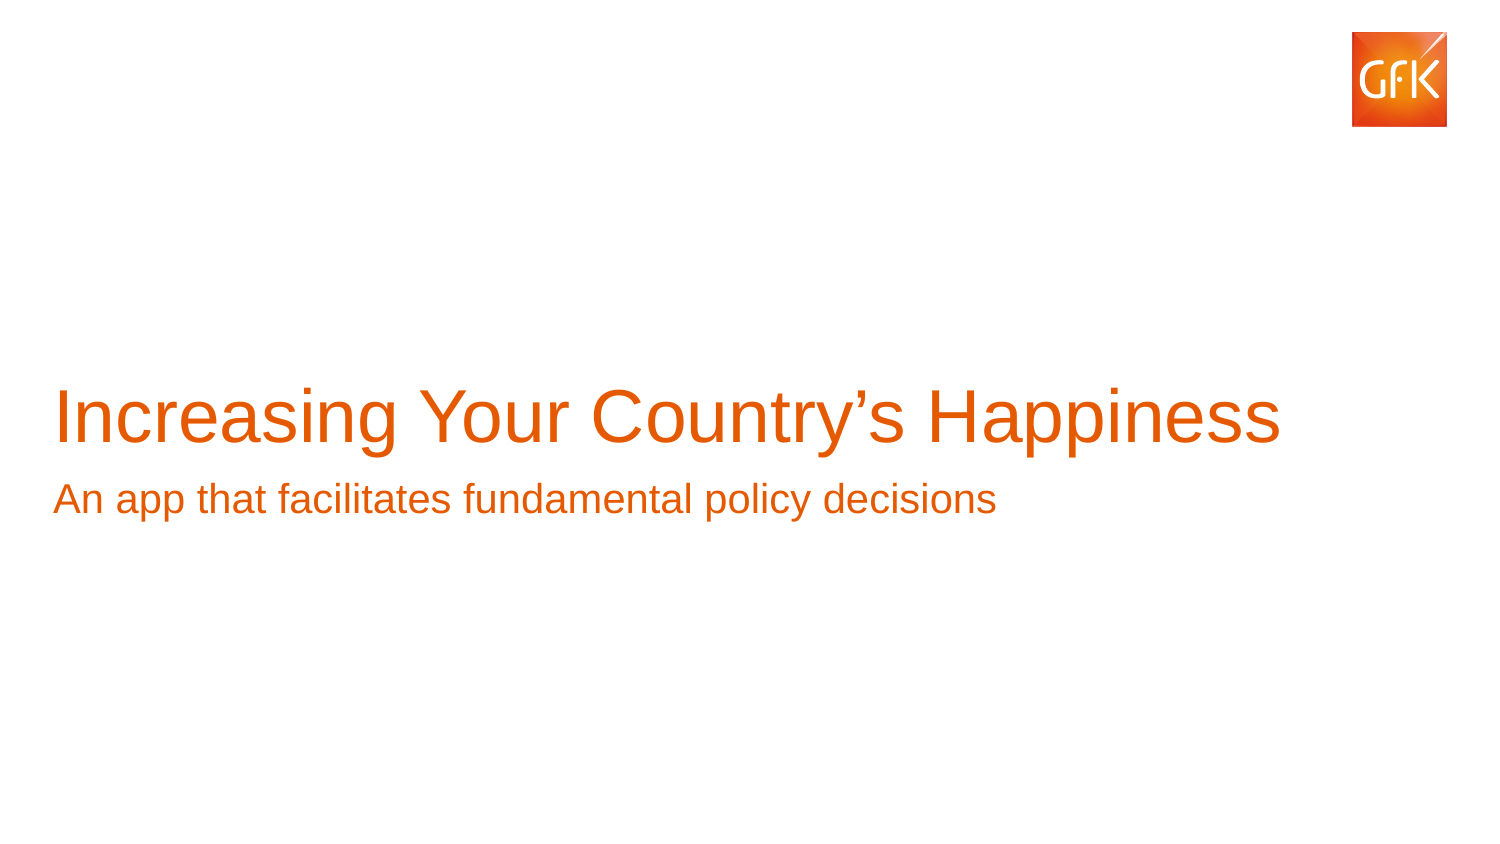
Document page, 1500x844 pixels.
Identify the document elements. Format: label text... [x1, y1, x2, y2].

subtitle An app that facilitates fundamental policy decisions [53, 469, 1447, 659]
title Increasing Your Country’s Happiness [53, 291, 1447, 458]
